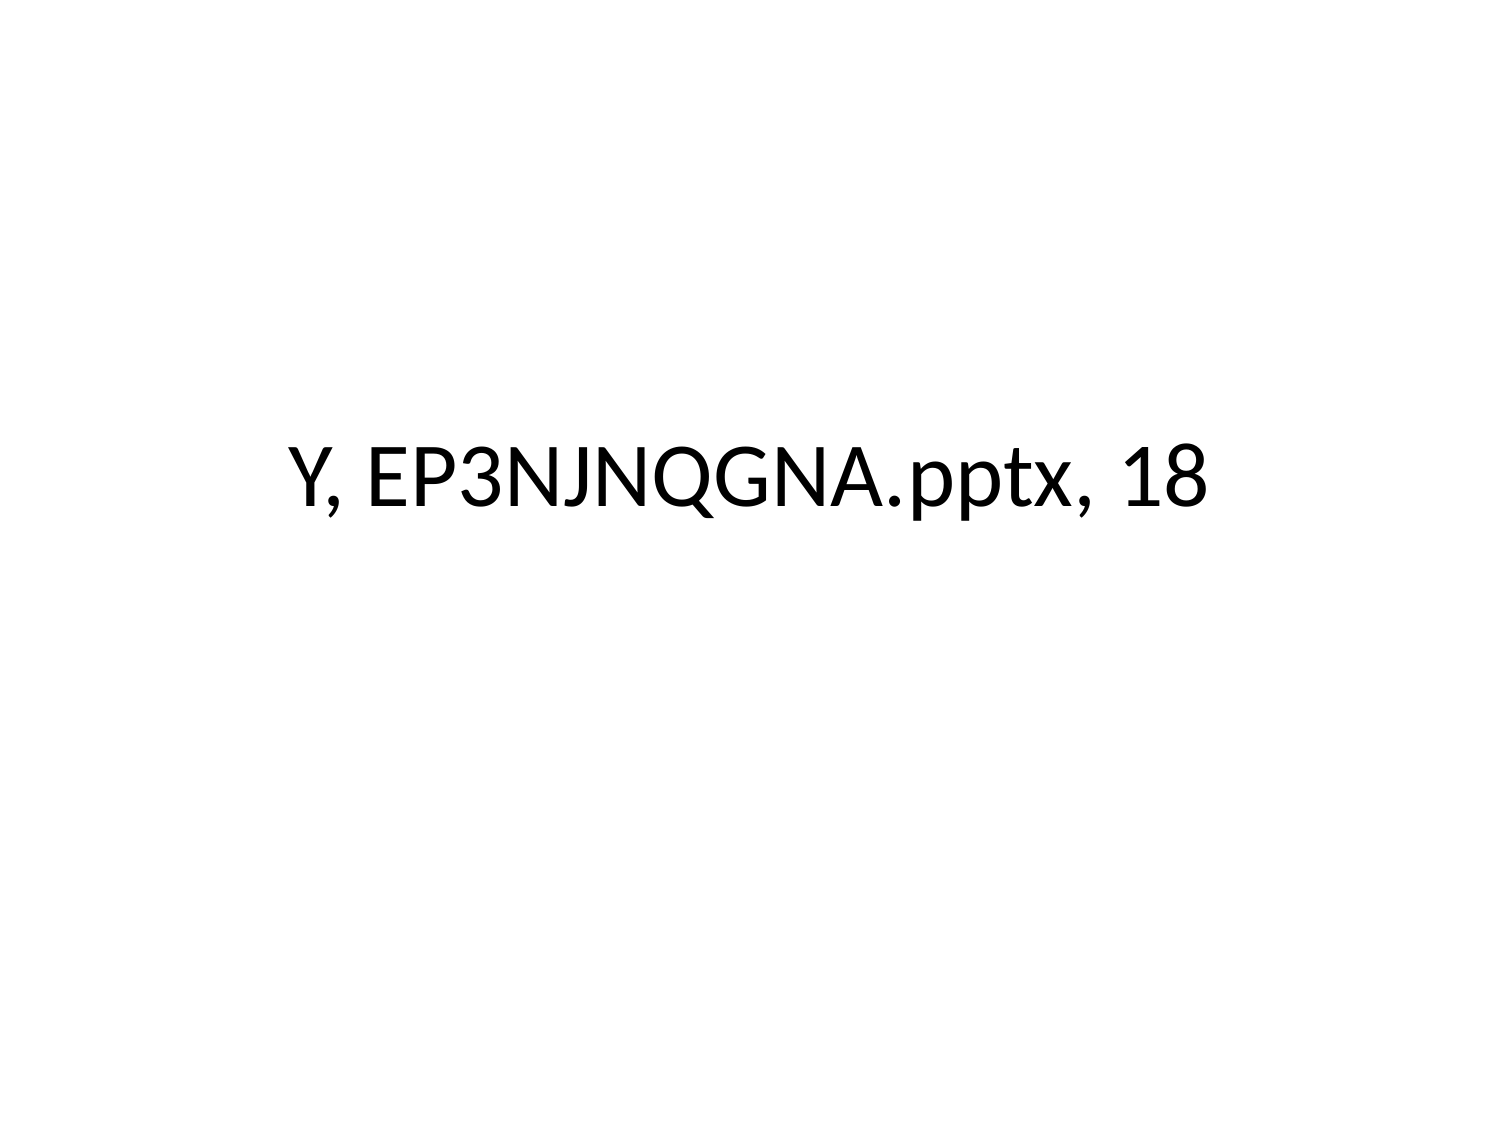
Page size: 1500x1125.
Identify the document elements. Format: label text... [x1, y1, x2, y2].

title Y, EP3NJNQGNA.pptx, 18 [112, 349, 1388, 591]
